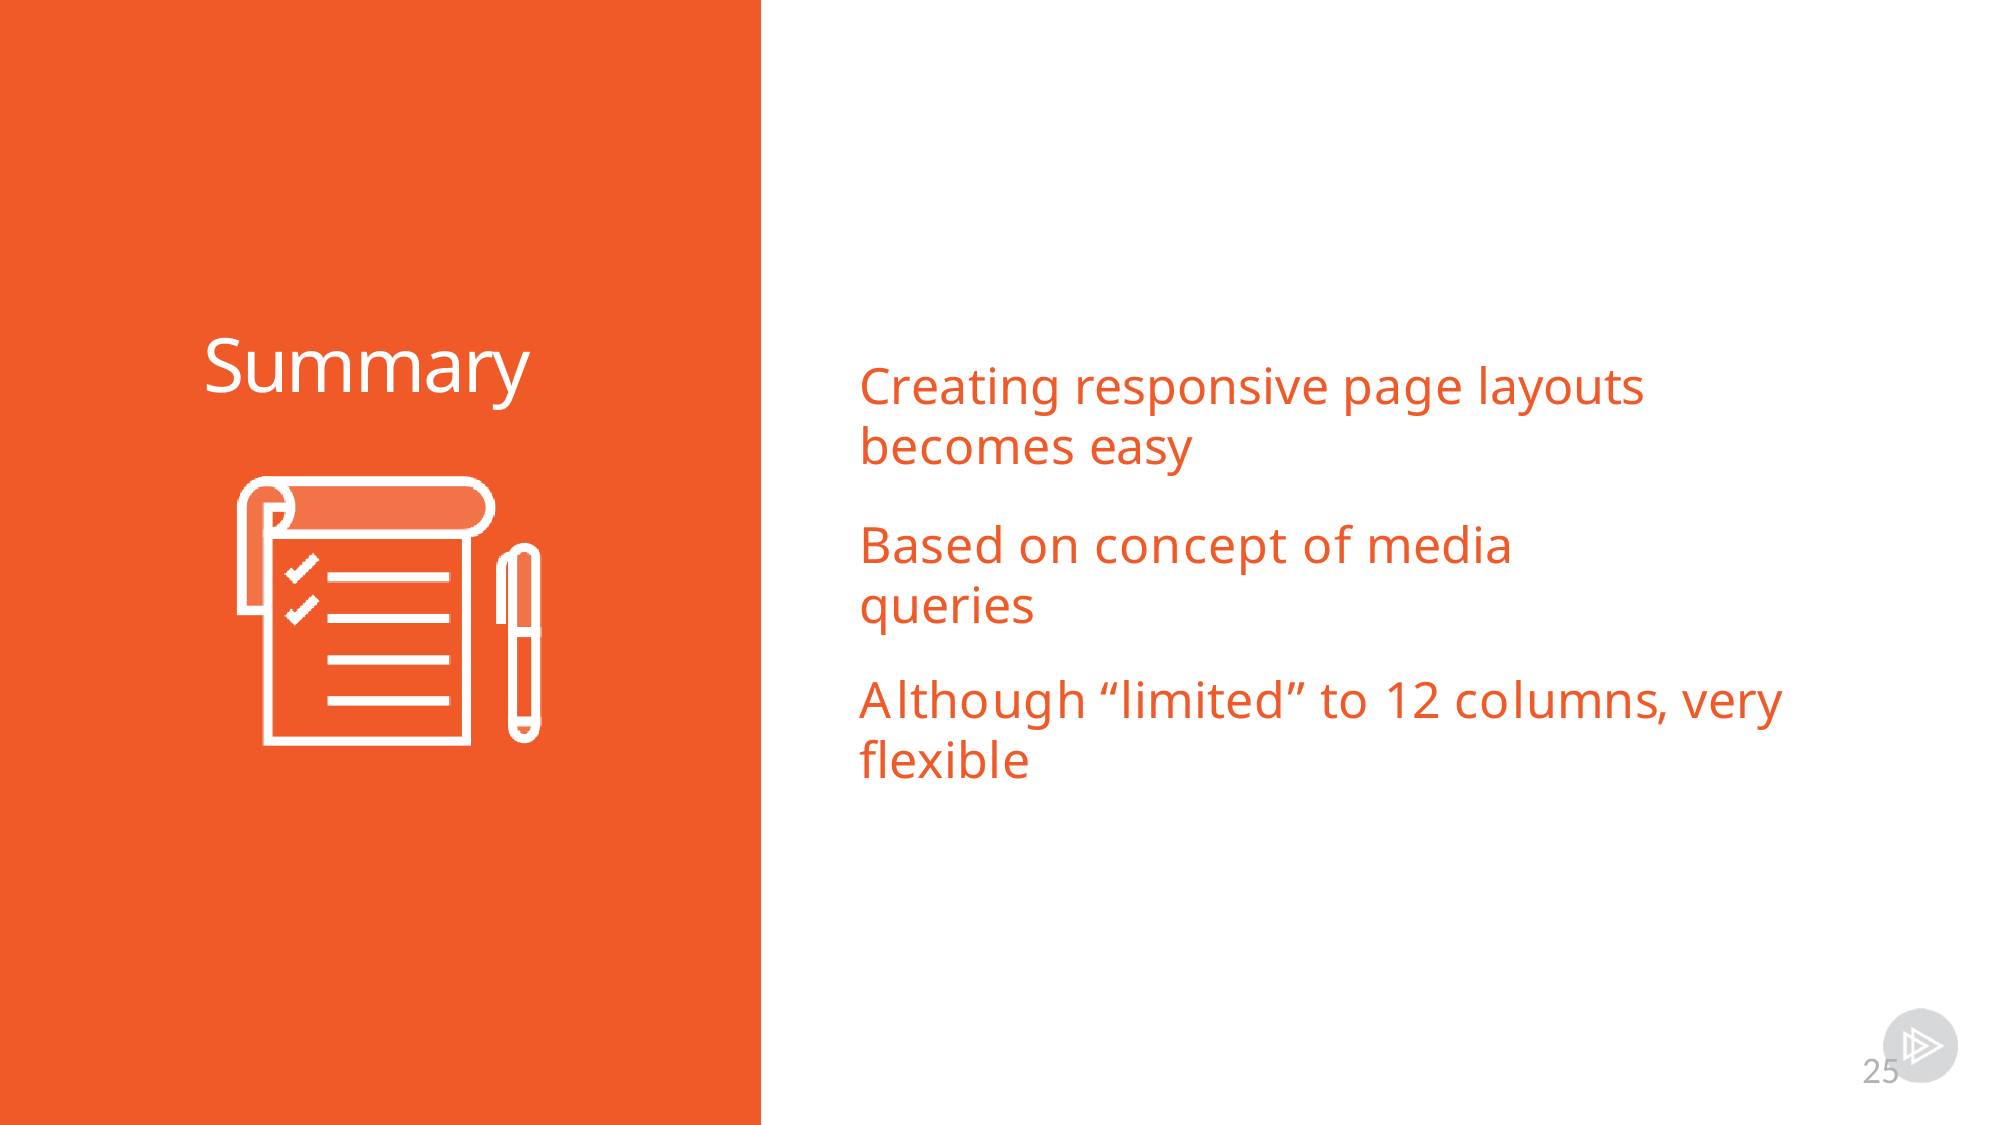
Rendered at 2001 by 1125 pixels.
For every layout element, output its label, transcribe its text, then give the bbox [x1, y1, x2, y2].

slide_number 25 [1440, 1046, 1900, 1103]
text_box Creating responsive page layouts becomes easy Based on concept of media queries Although “limited” to 12 columns, very flexible [857, 353, 1830, 789]
picture [0, 0, 761, 1125]
picture [1883, 1008, 1958, 1083]
